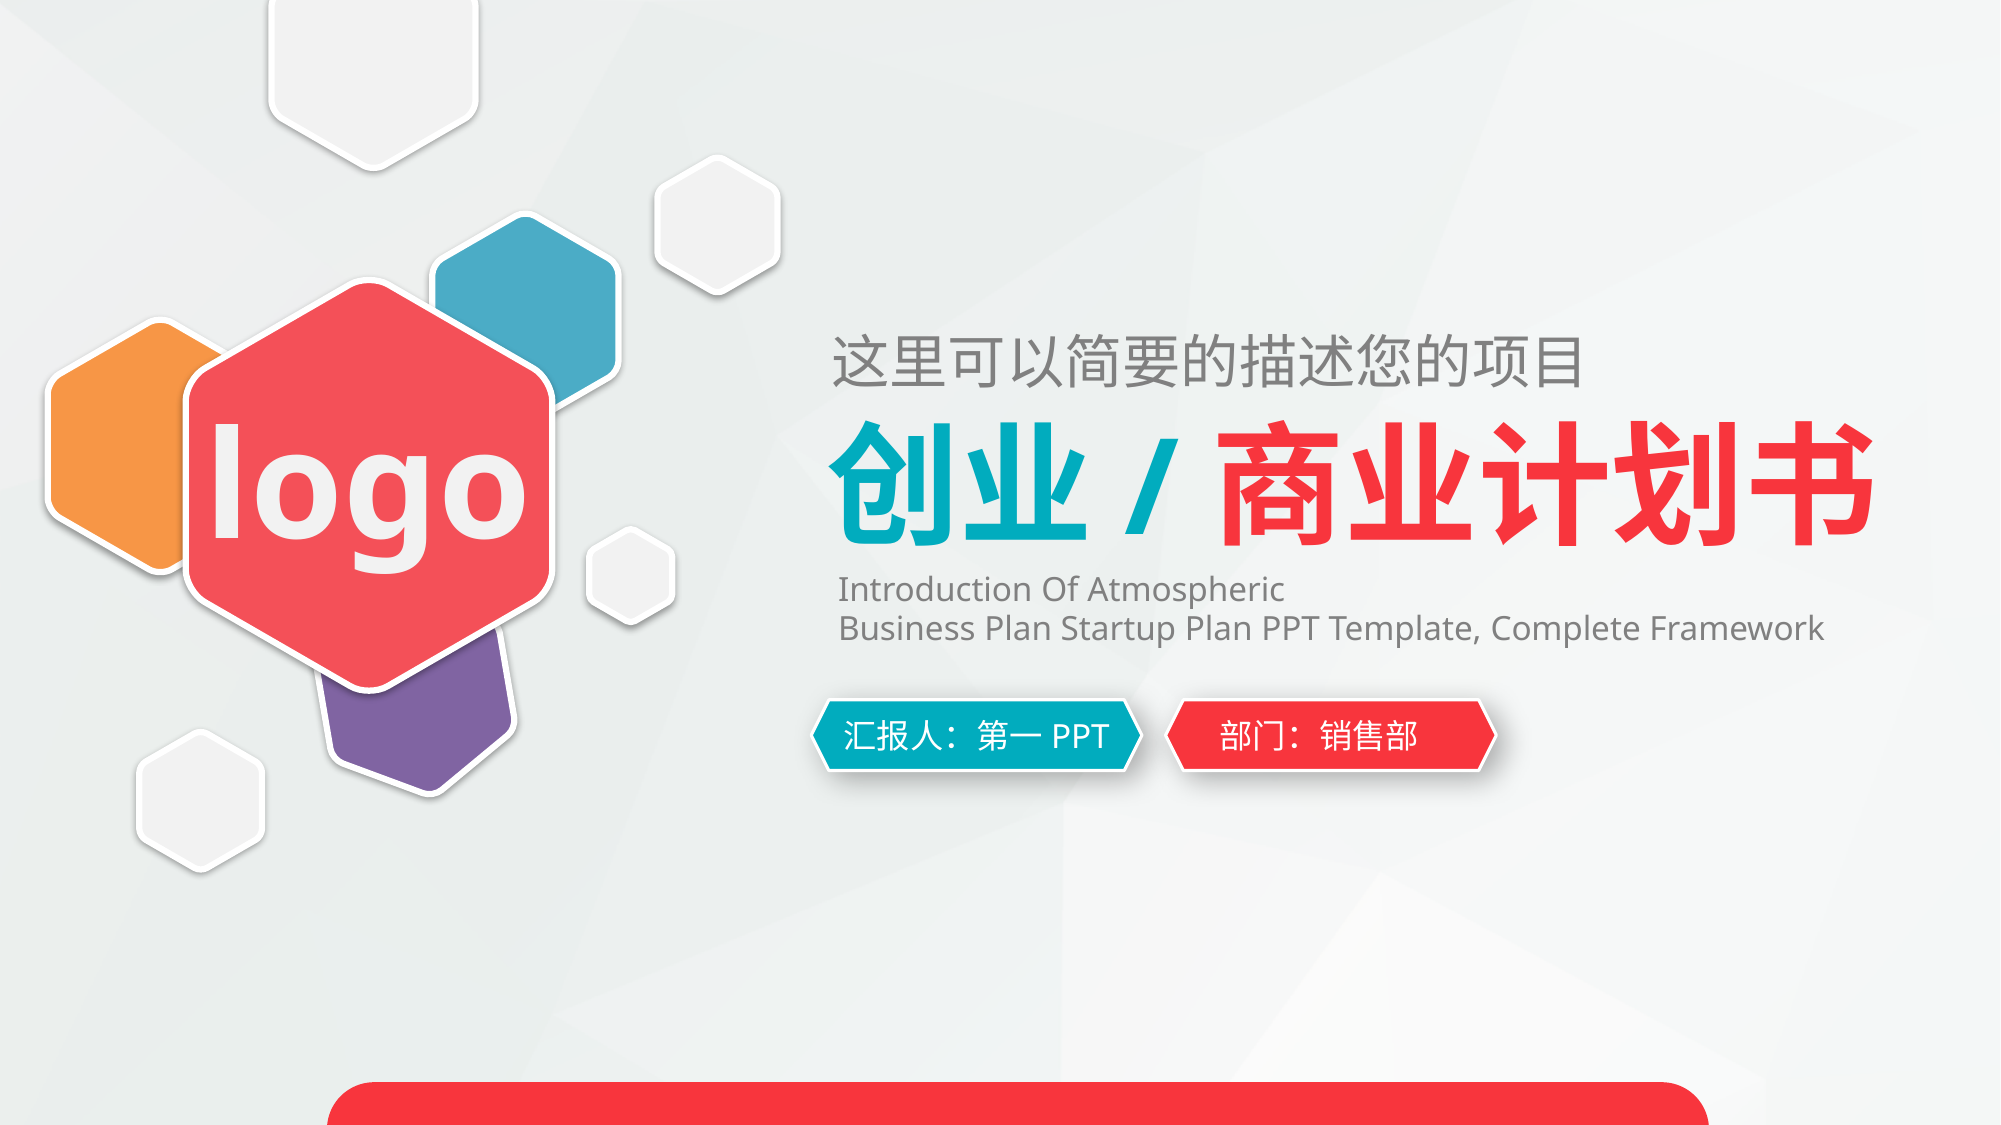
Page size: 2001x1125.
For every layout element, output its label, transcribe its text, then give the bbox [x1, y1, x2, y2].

text_box 部门：销售部 [1142, 695, 1497, 775]
text_box [429, 210, 622, 407]
text_box 汇报人：第一PPT [799, 695, 1142, 775]
text_box 这里可以简要的描述您的项目 [816, 314, 1723, 406]
text_box [44, 316, 226, 576]
text_box 创业/商业计划书 [811, 383, 1935, 579]
text_box [586, 526, 676, 626]
text_box logo [172, 381, 564, 576]
picture [0, 0, 2001, 1125]
text_box [183, 576, 555, 694]
text_box [188, 276, 550, 381]
text_box [136, 728, 266, 873]
text_box [268, 0, 479, 172]
text_box Introduction Of Atmospheric Business Plan Startup Plan PPT Template, Complete Framework [823, 576, 1935, 639]
text_box [325, 1080, 1711, 1125]
text_box [315, 632, 518, 798]
text_box [654, 154, 781, 296]
